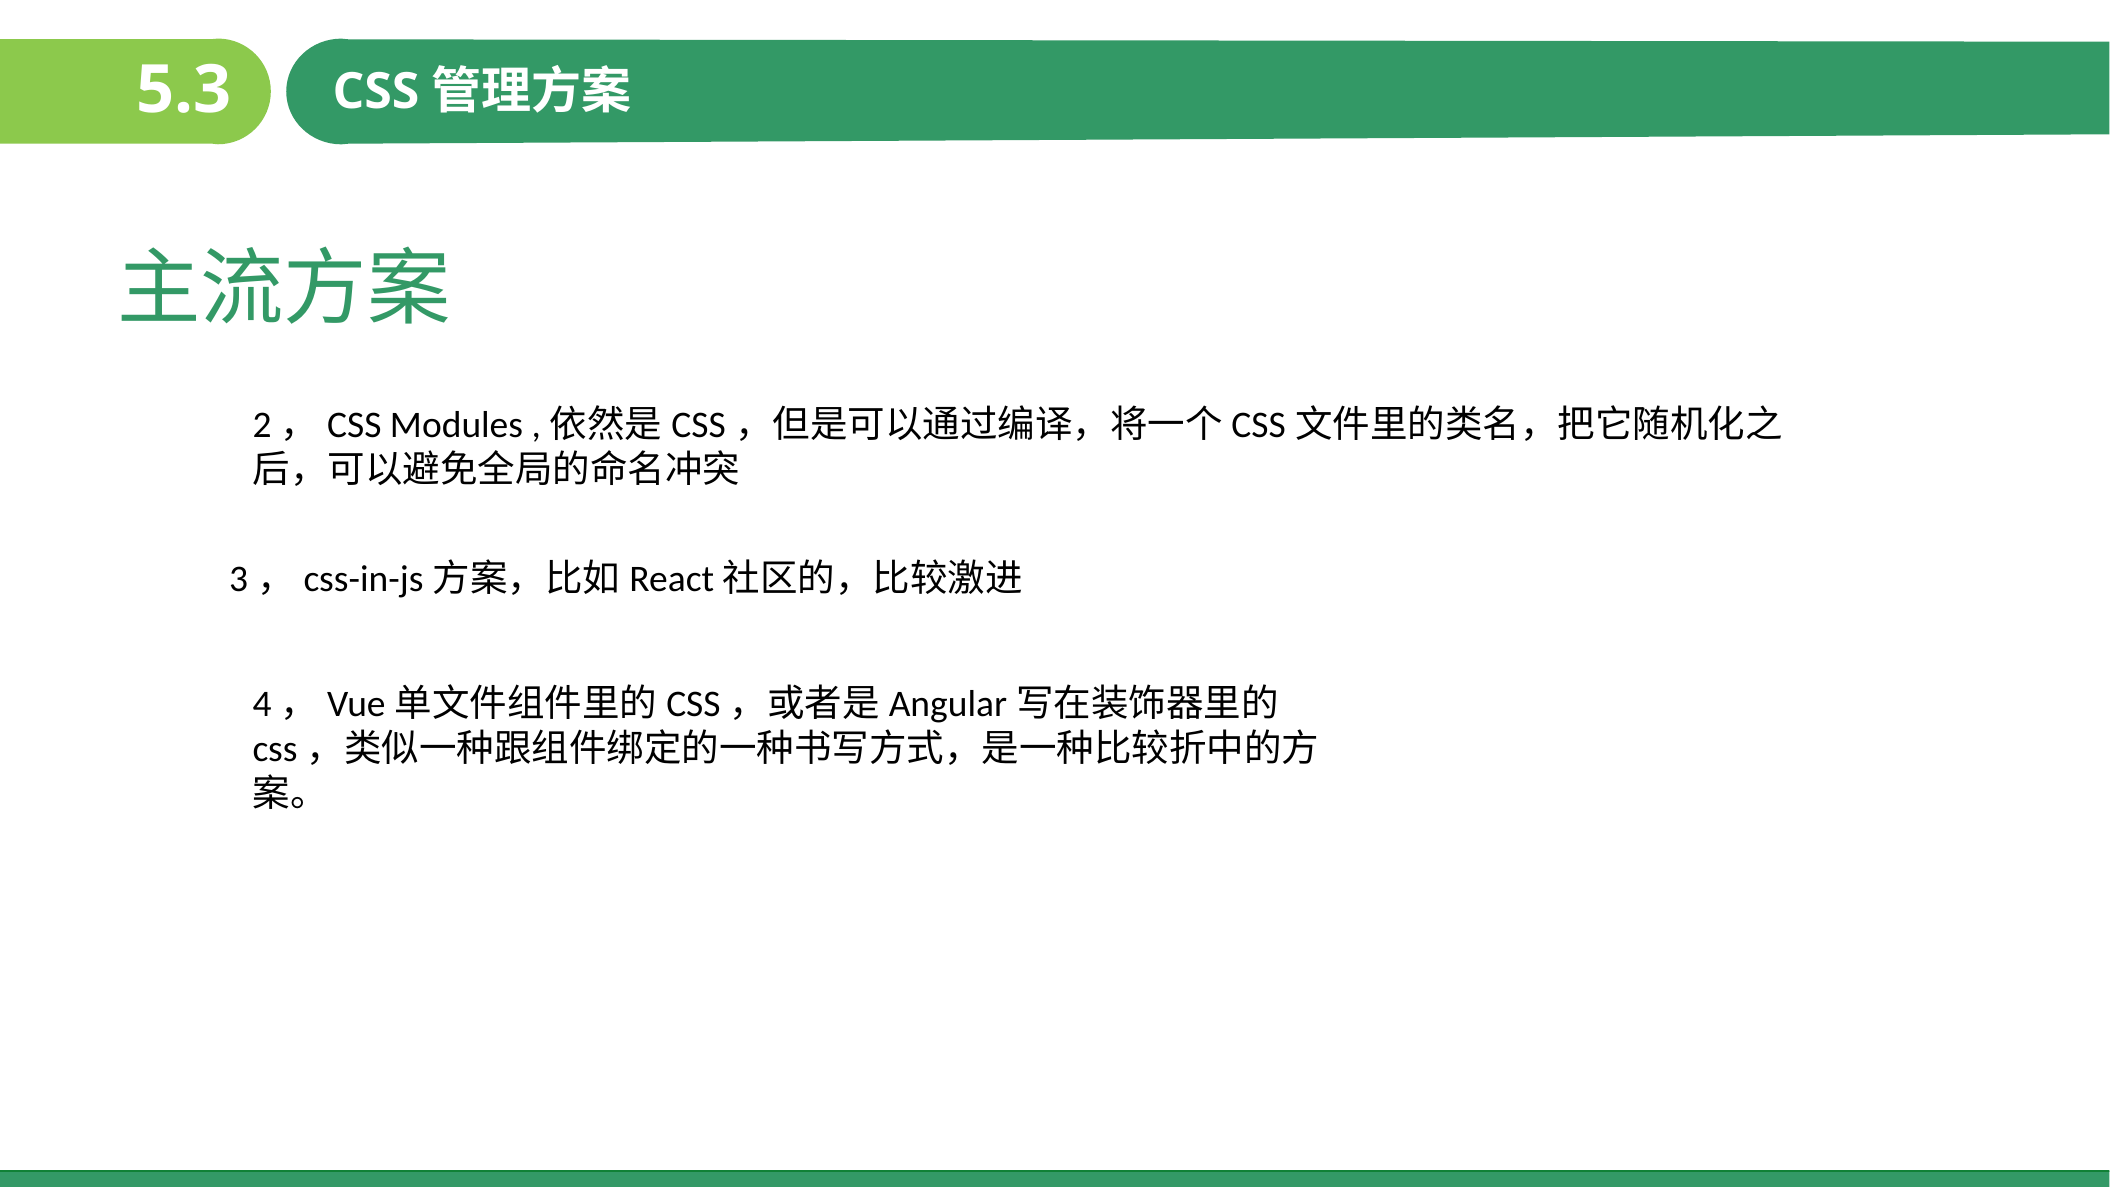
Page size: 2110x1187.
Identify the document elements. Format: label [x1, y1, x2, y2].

text_box [0, 38, 2110, 1187]
